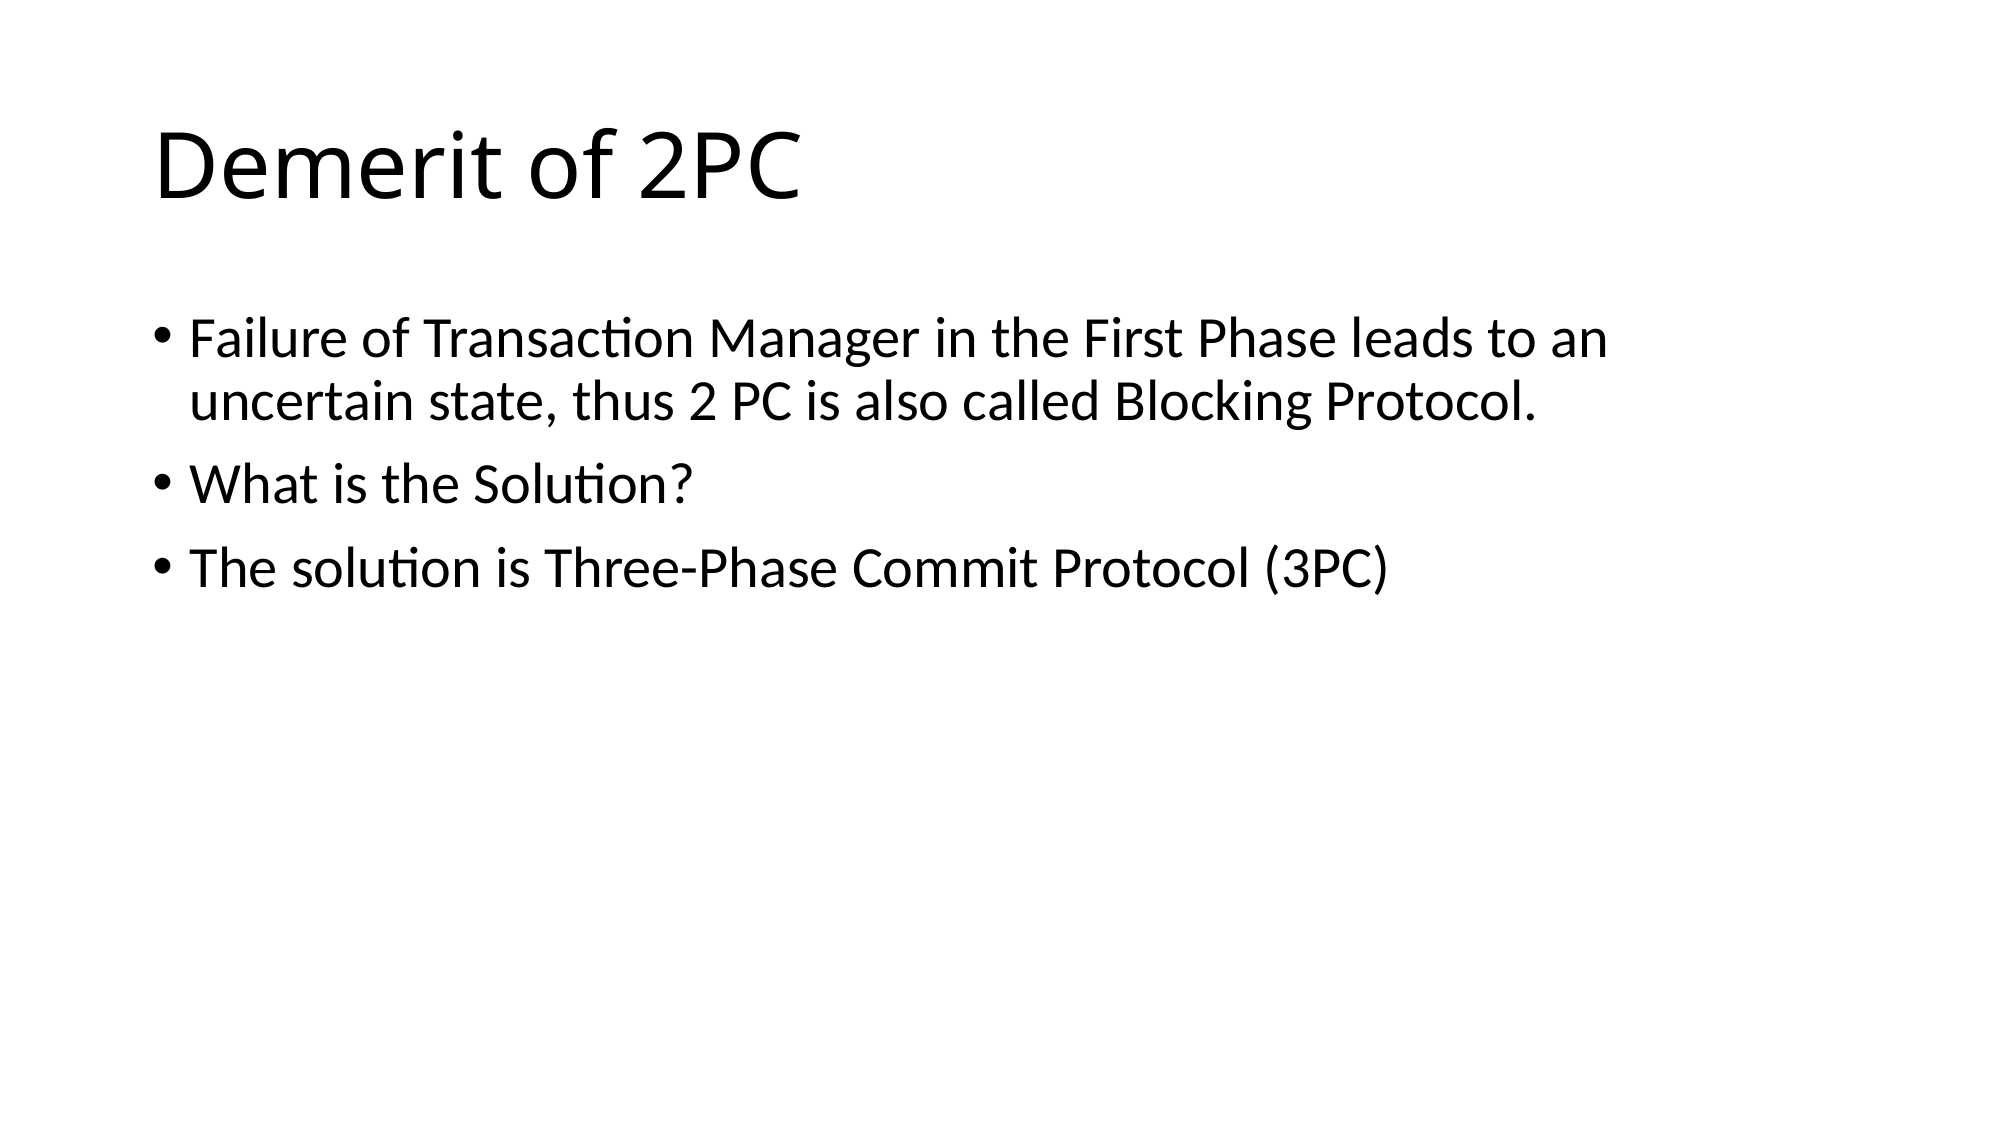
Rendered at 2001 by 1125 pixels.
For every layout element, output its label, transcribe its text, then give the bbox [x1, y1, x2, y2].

title Demerit of 2PC [137, 59, 1863, 278]
list Failure of Transaction Manager in the First Phase leads to an uncertain state, thus 2 PC is also called Blocking Protocol. What is the Solution? The solution is Three-Phase Commit Protocol (3PC) [137, 299, 1863, 1014]
